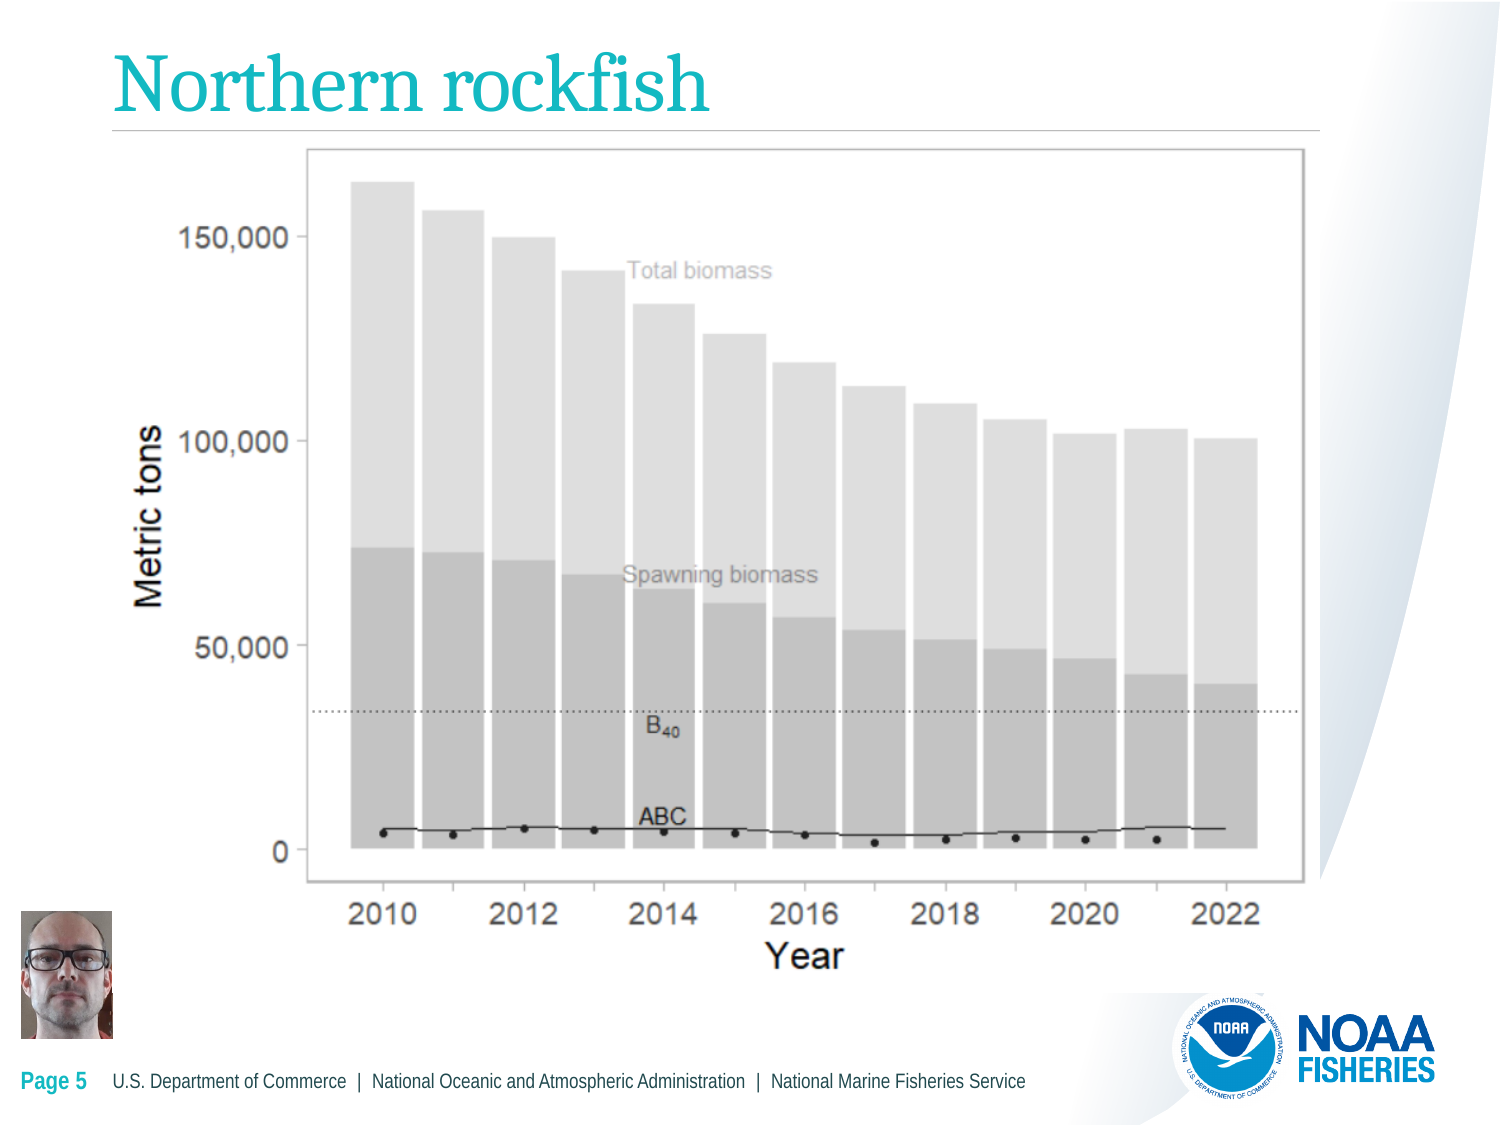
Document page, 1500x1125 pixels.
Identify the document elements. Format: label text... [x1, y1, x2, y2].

picture [21, 129, 1435, 1108]
picture [1424, 1061, 1435, 1070]
title Northern rockfish [112, 31, 1455, 130]
